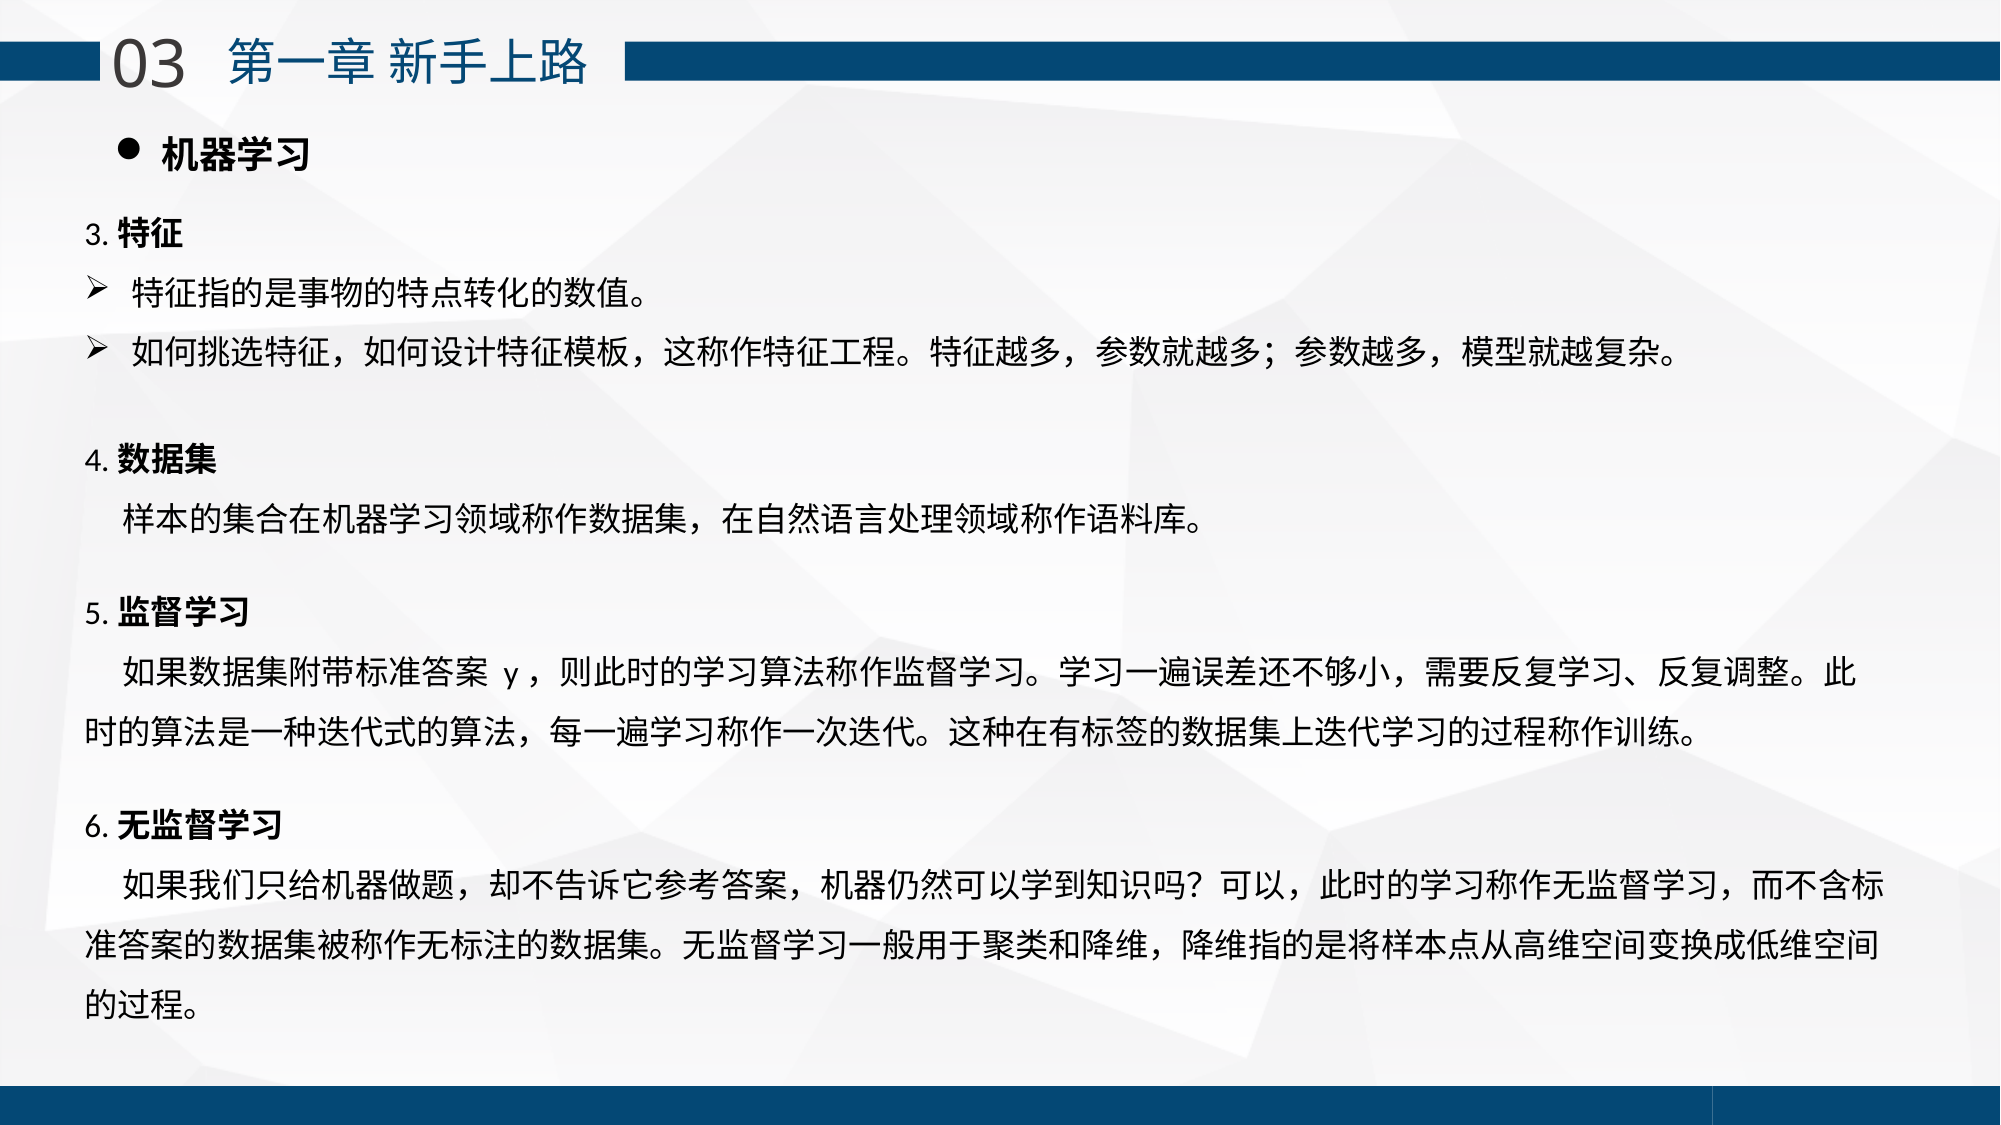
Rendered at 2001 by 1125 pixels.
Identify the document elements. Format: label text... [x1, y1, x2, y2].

text_box 3.特征 特征指的是事物的特点转化的数值。 如何挑选特征，如何设计特征模板，这称作特征工程。特征越多，参数就越多；参数越多，模型就越复杂。 [69, 184, 1902, 379]
text_box [666, 41, 2000, 82]
text_box 机器学习 [99, 123, 545, 184]
text_box [0, 41, 90, 82]
text_box 4.数据集 样本的集合在机器学习领域称作数据集，在自然语言处理领域称作语料库。 [69, 411, 1902, 546]
text_box [0, 1085, 1713, 1125]
text_box [1713, 1085, 2000, 1125]
picture [0, 0, 2001, 1125]
text_box 5.监督学习 如果数据集附带标准答案 y，则此时的学习算法称作监督学习。学习一遍误差还不够小，需要反复学习、反复调整。此时的算法是一种迭代式的算法，每一遍学习称作一次迭代。这种在有标签的数据集上迭代学习的过程称作训练。 [69, 563, 1902, 759]
text_box 6.无监督学习 如果我们只给机器做题，却不告诉它参考答案，机器仍然可以学到知识吗？可以，此时的学习称作无监督学习，而不含标准答案的数据集被称作无标注的数据集。无监督学习一般用于聚类和降维，降维指的是将样本点从高维空间变换成低维空间的过程。 [69, 776, 1902, 1031]
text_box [90, 13, 666, 110]
